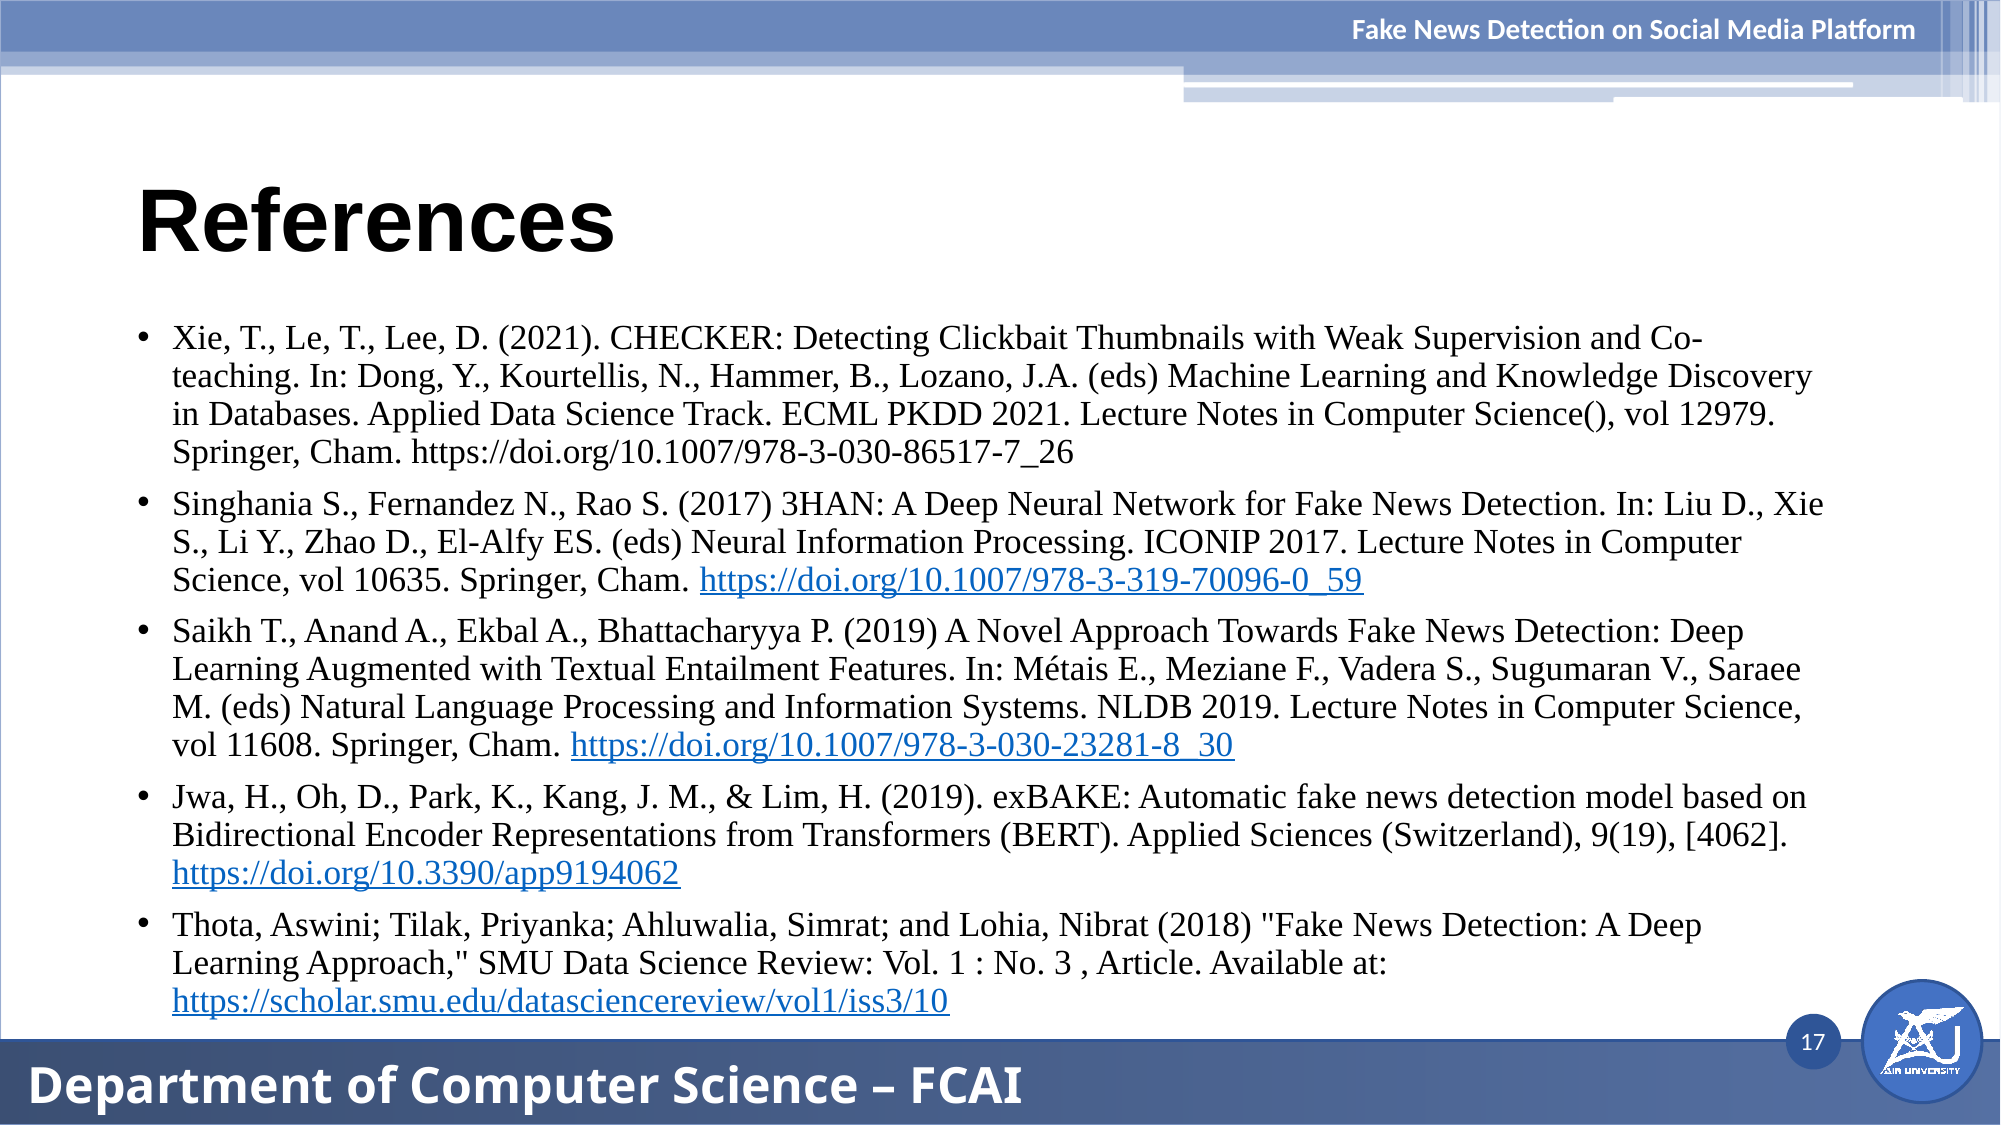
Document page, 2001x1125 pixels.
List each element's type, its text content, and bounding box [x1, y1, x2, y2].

slide_number 17 [1776, 1010, 1849, 1071]
text_box Fake News Detection on Social Media Platform [1325, 2, 1932, 53]
title References [122, 166, 1848, 279]
list Xie, T., Le, T., Lee, D. (2021). CHECKER: Detecting Clickbait Thumbnails with Weak Supervision and Co-teaching. In: Dong, Y., Kourtellis, N., Hammer, B., Lozano, J.A. (eds) Machine Learning and Knowledge Discovery in Databases. Applied Data Science Track. ECML PKDD 2021. Lecture Notes in Computer Science(), vol 12979. Springer, Cham. https://doi.org/10.1007/978-3-030-86517-7_26 Singhania S., Fernandez N., Rao S. (2017) 3HAN: A Deep Neural Network for Fake News Detection. In: Liu D., Xie S., Li Y., Zhao D., El-Alfy ES. (eds) Neural Information Processing. ICONIP 2017. Lecture Notes in Computer Science, vol 10635. Springer, Cham. https://doi.org/10.1007/978-3-319-70096-0_59 Saikh T., Anand A., Ekbal A., Bhattacharyya P. (2019) A Novel Approach Towards Fake News Detection: Deep Learning Augmented with Textual Entailment Features. In: Métais E., Meziane F., Vadera S., Sugumaran V., Saraee M. (eds) Natural Language Processing and Information Systems. NLDB 2019. Lecture Notes in Computer Science, vol 11608. Springer, Cham. https://doi.org/10.1007/978-3-030-23281-8_30 Jwa, H., Oh, D., Park, K., Kang, J. M., & Lim, H. (2019). exBAKE: Automatic fake news detection model based on Bidirectional Encoder Representations from Transformers (BERT). Applied Sciences (Switzerland), 9(19), [4062]. https://doi.org/10.3390/app9194062 Thota, Aswini; Tilak, Priyanka; Ahluwalia, Simrat; and Lohia, Nibrat (2018) "Fake News Detection: A Deep Learning Approach," SMU Data Science Review: Vol. 1 : No. 3 , Article. Available at: https://scholar.smu.edu/datasciencereview/vol1/iss3/10 [122, 311, 1848, 1028]
